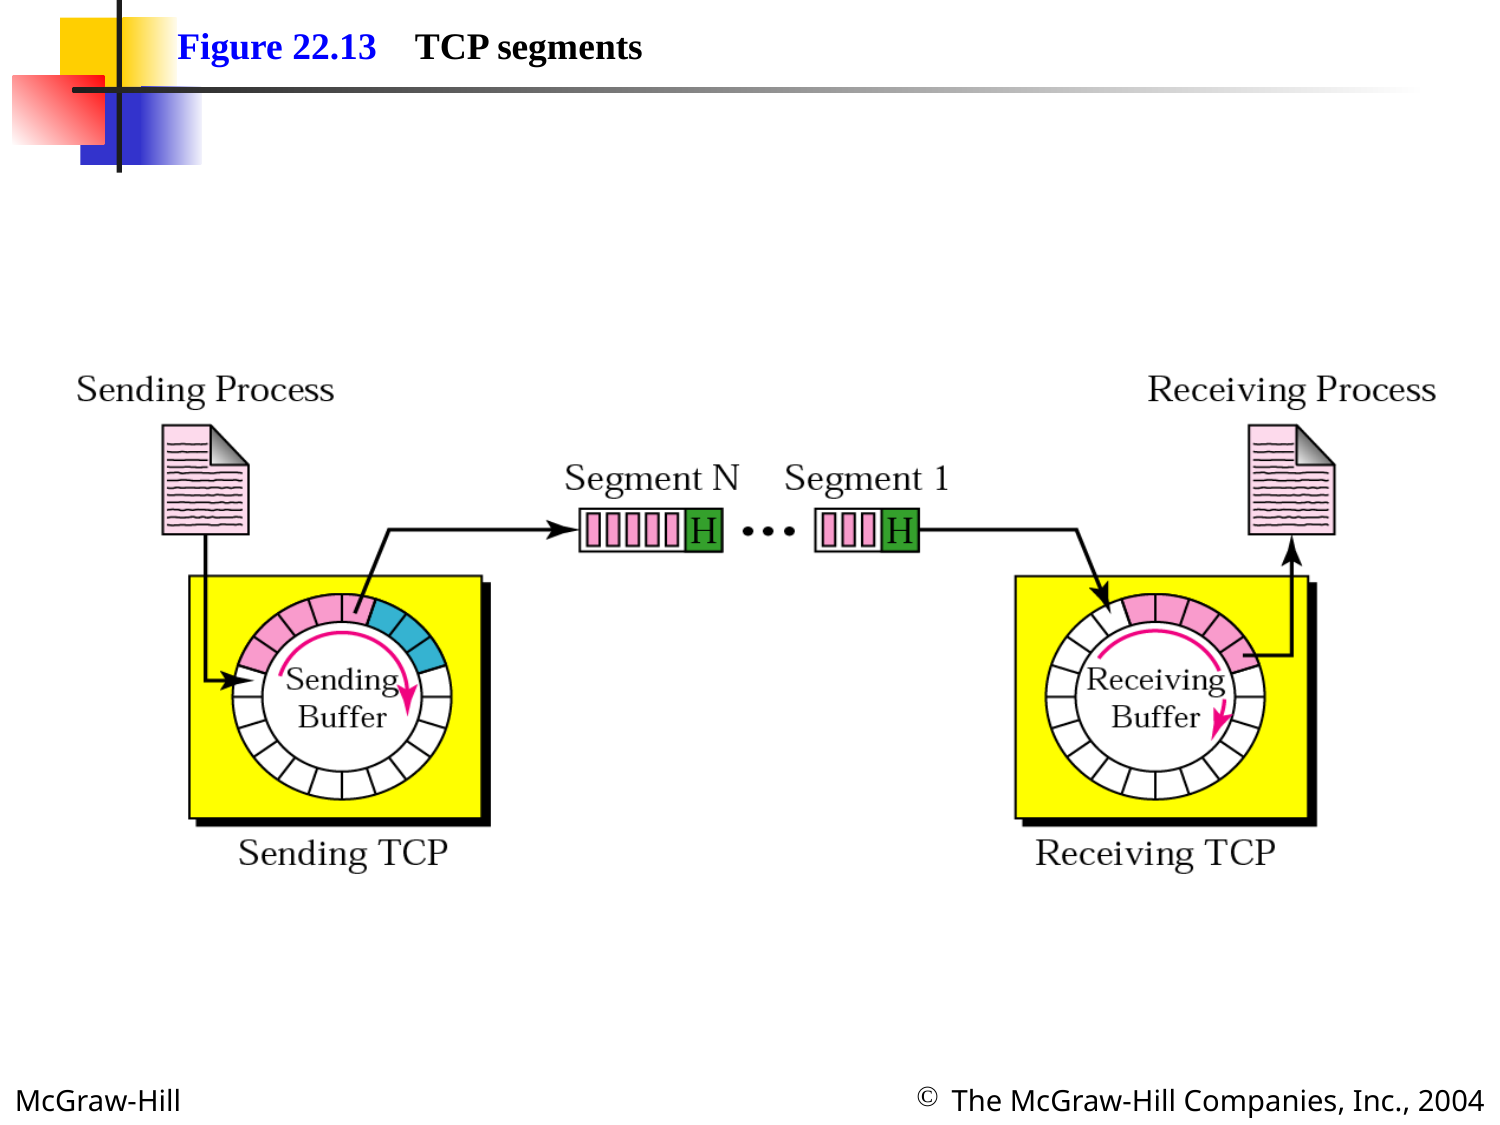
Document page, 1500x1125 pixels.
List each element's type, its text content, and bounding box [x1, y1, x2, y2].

picture [75, 369, 1438, 875]
text_box [122, 93, 141, 165]
text_box [122, 17, 177, 86]
text_box [80, 93, 116, 165]
text_box [141, 93, 202, 165]
text_box [12, 75, 105, 145]
text_box [116, 0, 122, 87]
text_box [116, 93, 122, 173]
text_box Figure 22.13 TCP segments [162, 14, 1100, 75]
text_box [72, 87, 1423, 93]
text_box [60, 17, 116, 86]
